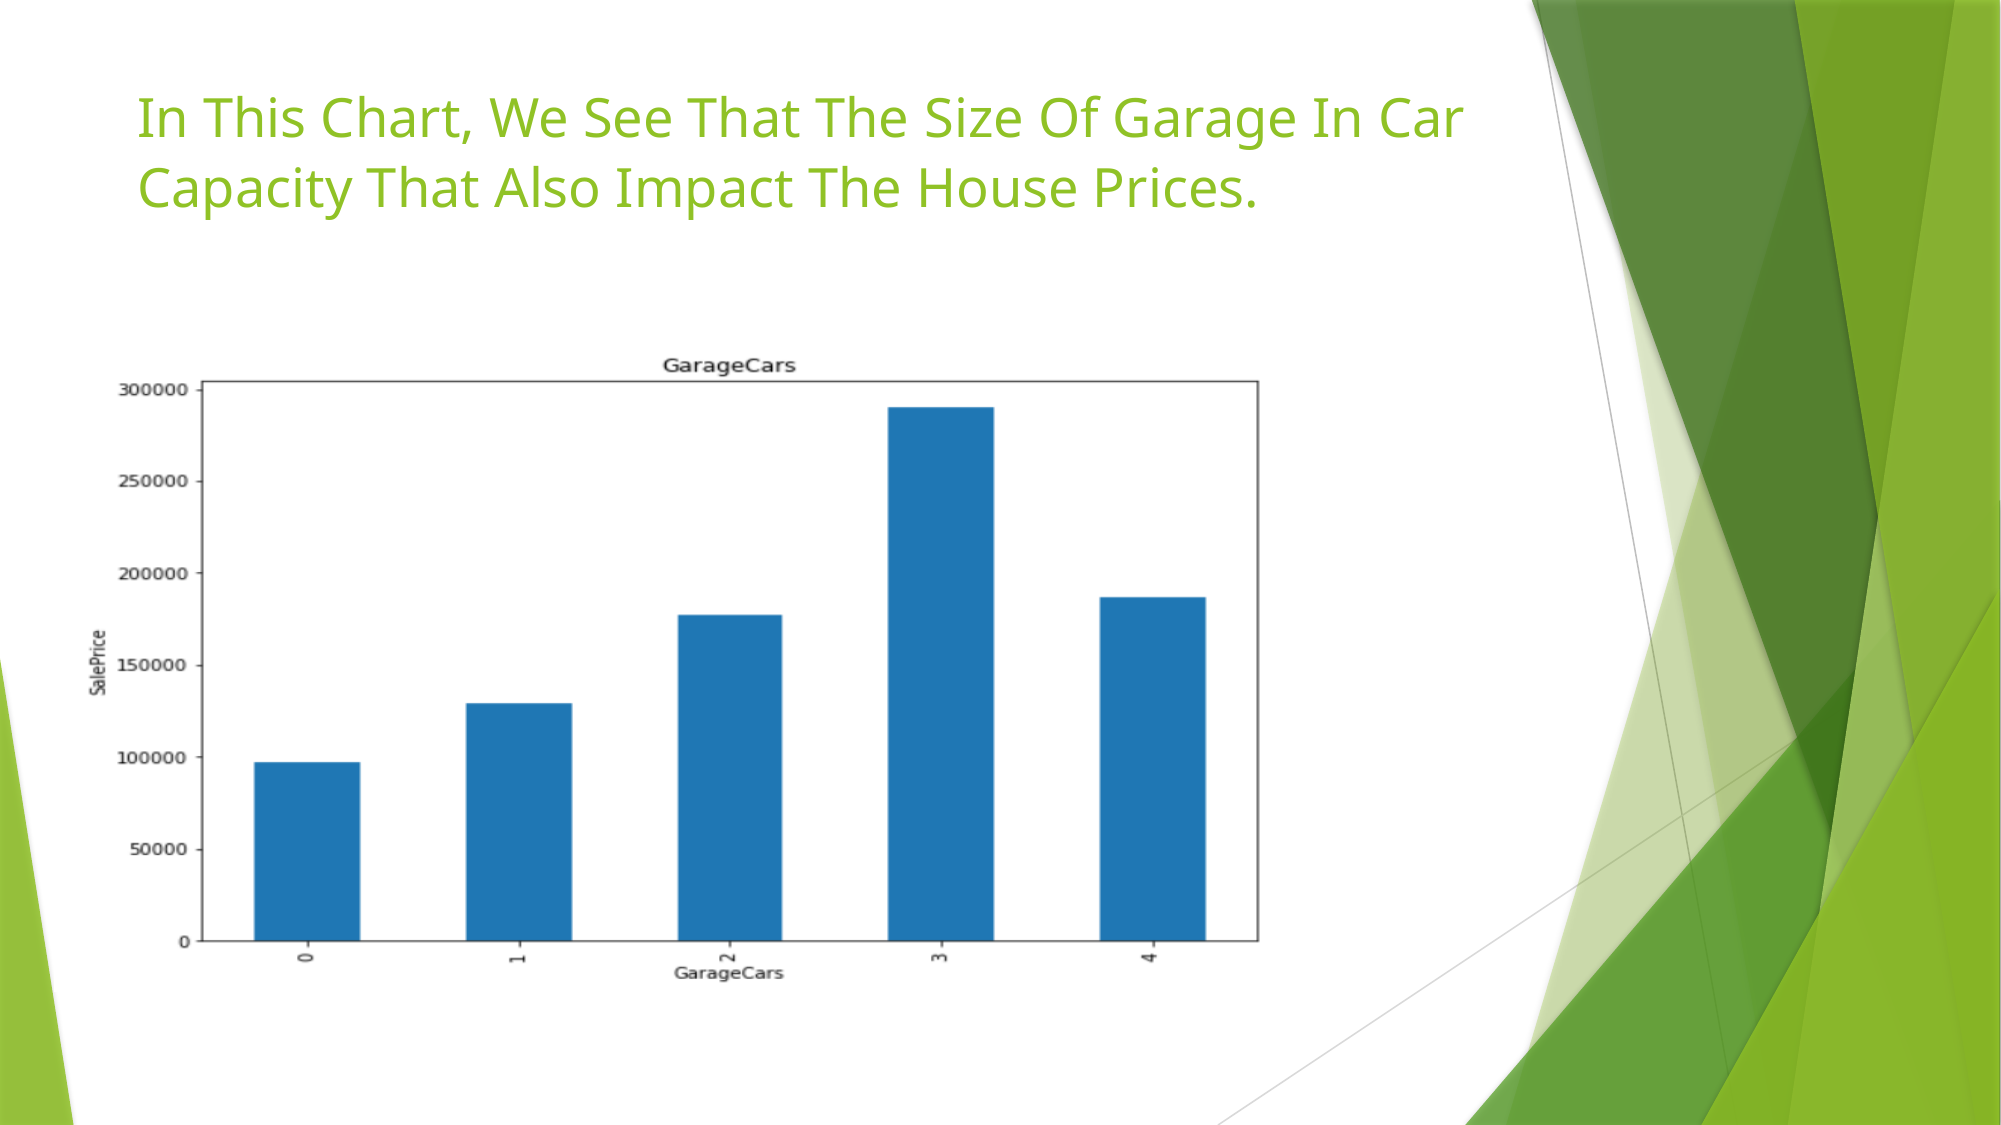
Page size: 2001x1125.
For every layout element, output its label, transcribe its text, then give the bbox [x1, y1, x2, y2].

title In This Chart, We See That The Size Of Garage In Car Capacity That Also Impact The House Prices. [122, 71, 1567, 282]
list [54, 353, 1403, 992]
